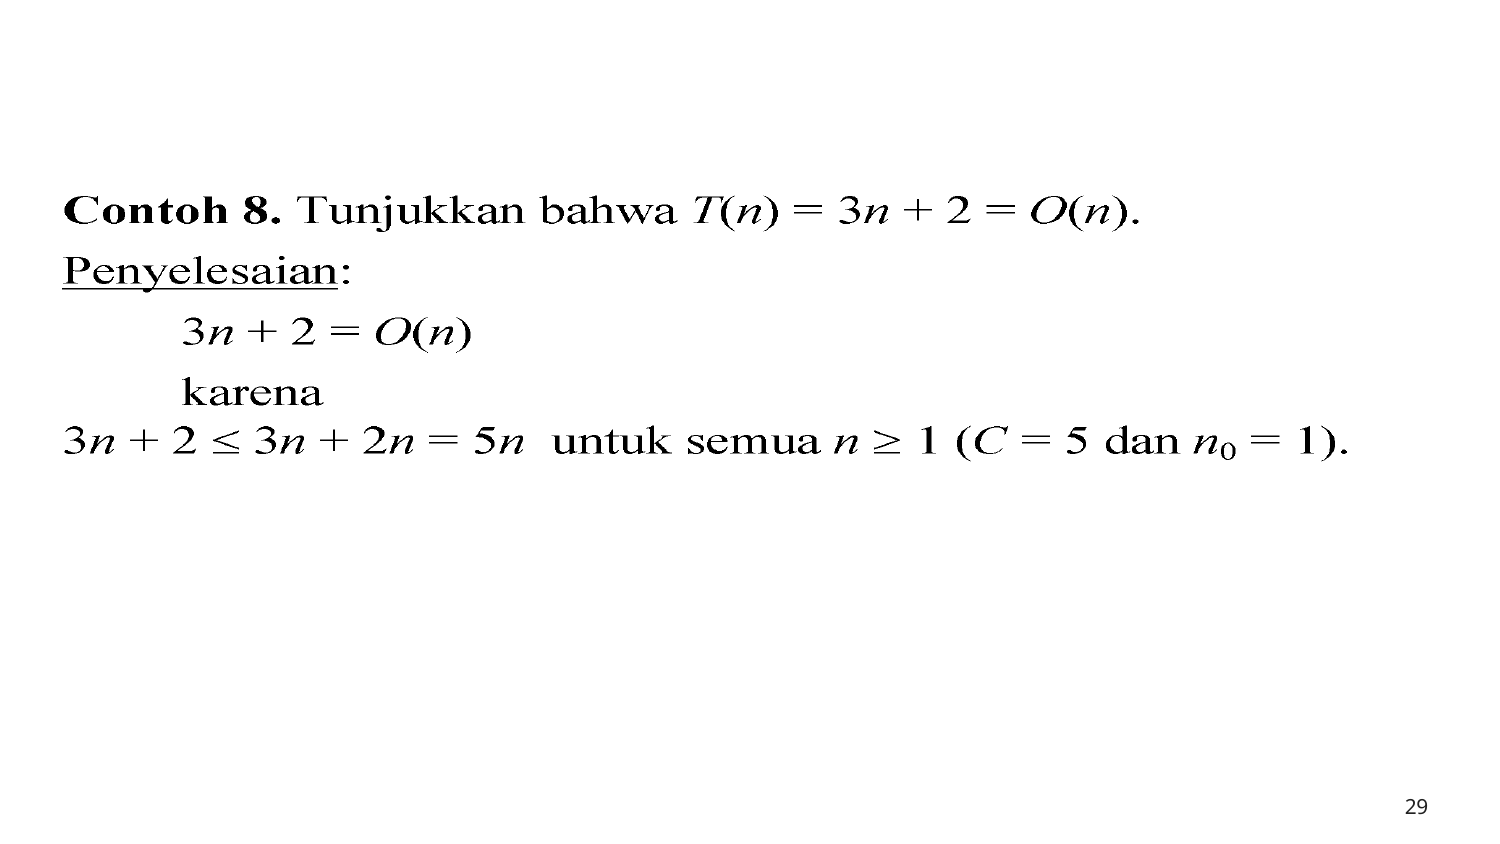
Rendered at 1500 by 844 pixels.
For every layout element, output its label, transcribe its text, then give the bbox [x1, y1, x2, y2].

slide_number ‹#› [1389, 764, 1480, 830]
picture [61, 187, 1489, 463]
